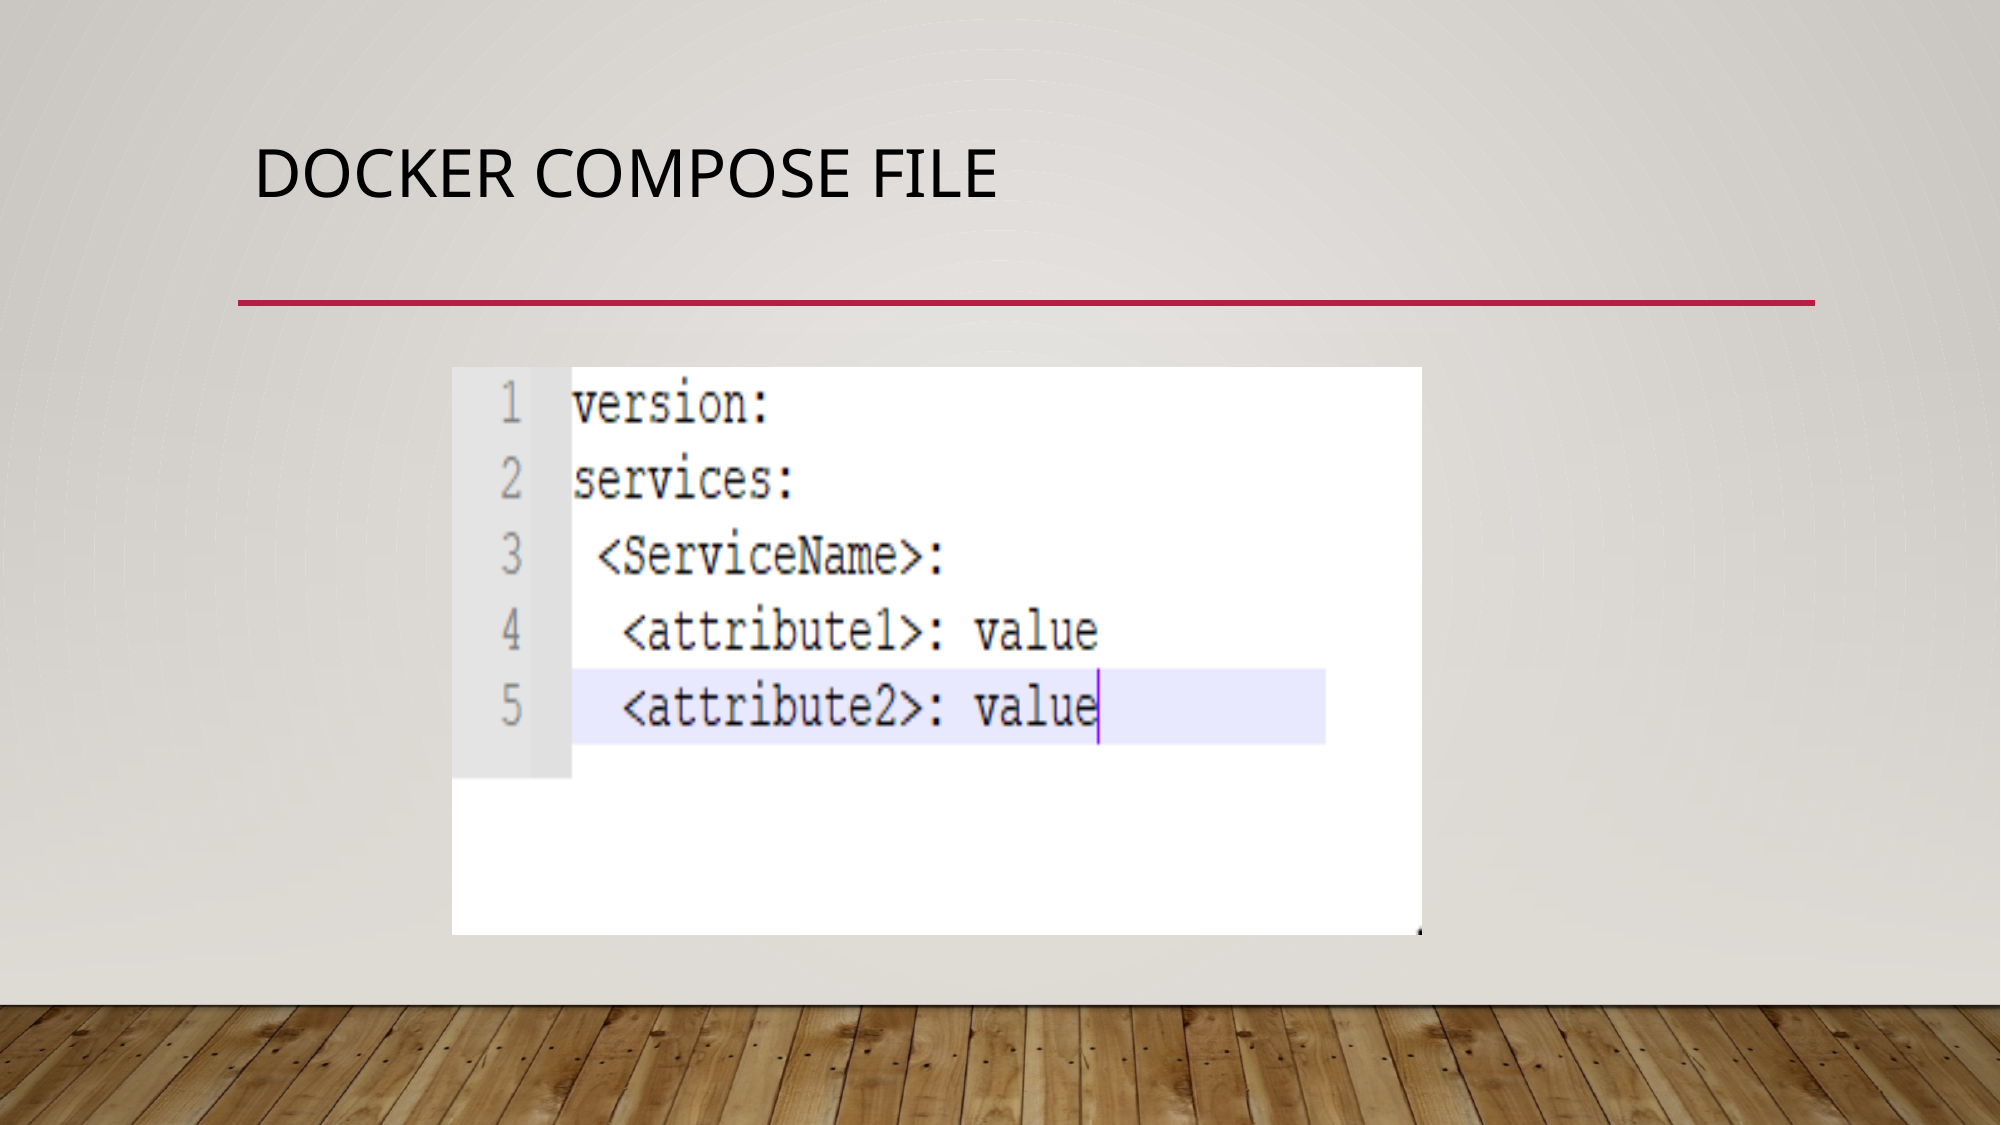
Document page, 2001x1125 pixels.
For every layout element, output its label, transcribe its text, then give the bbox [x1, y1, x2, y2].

picture [0, 1005, 2000, 1125]
title Docker compose file [238, 131, 1814, 305]
picture [451, 367, 1422, 935]
